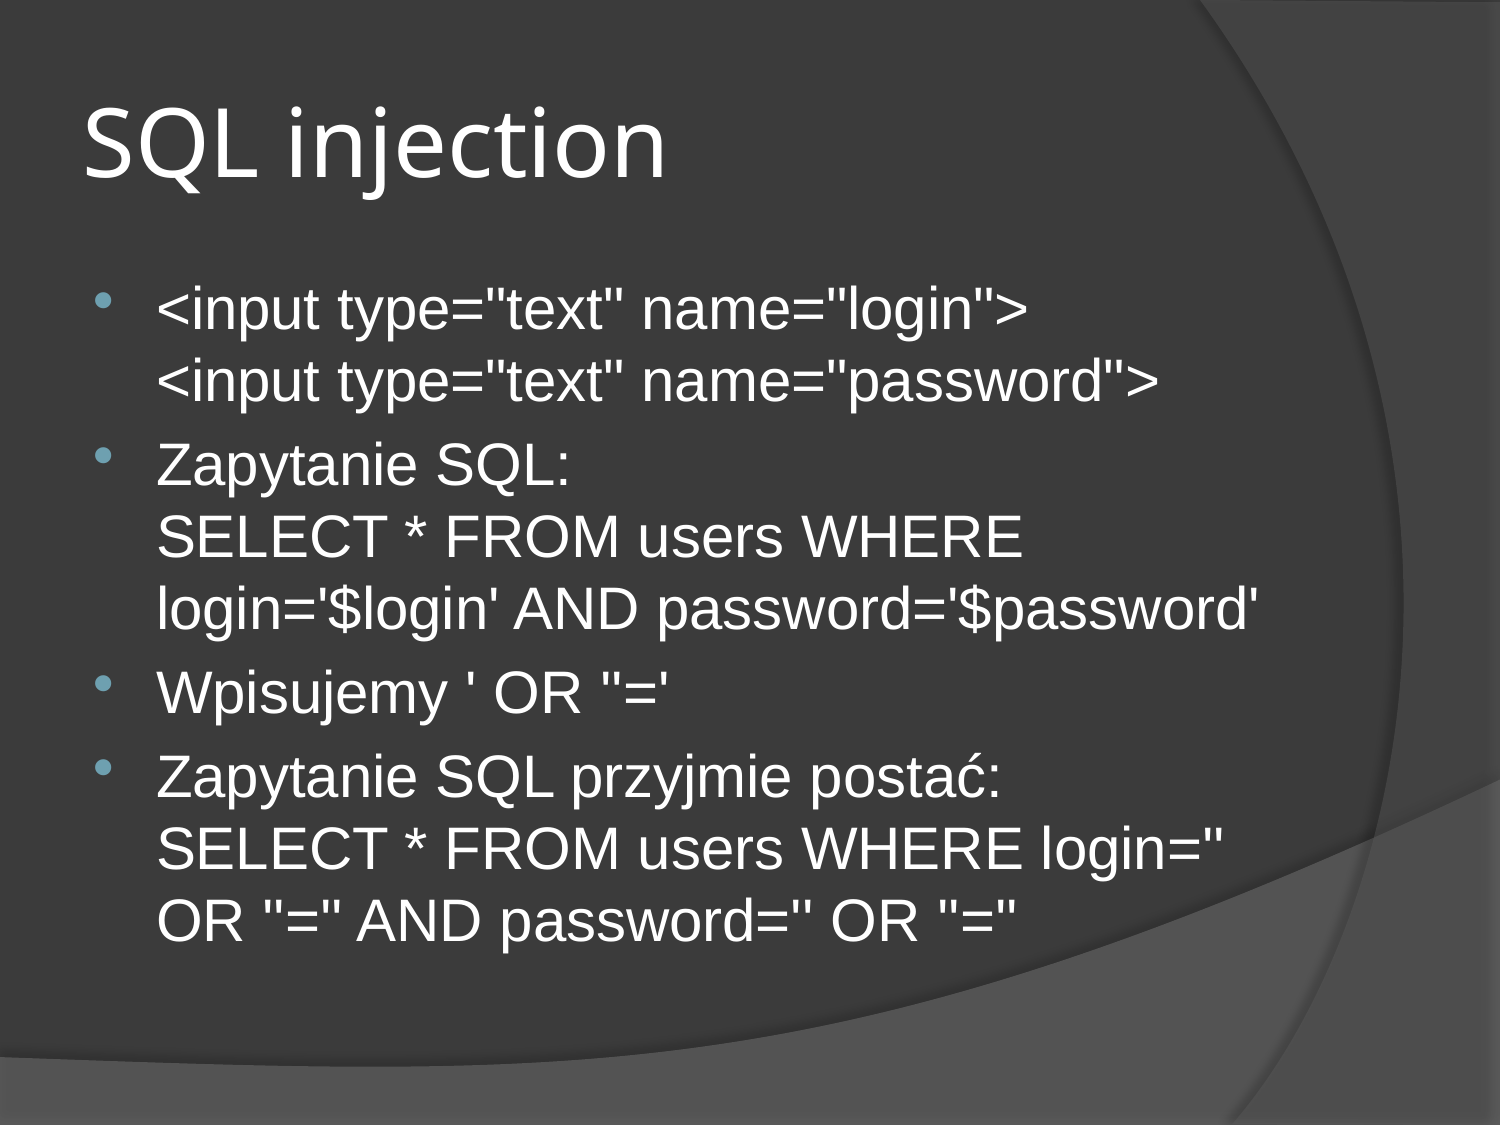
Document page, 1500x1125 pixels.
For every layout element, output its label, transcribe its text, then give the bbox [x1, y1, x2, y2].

title SQL injection [75, 45, 1300, 233]
list <input type="text" name="login"> <input type="text" name="password"> Zapytanie SQL: SELECT * FROM users WHERE login='$login' AND password='$password' Wpisujemy ' OR ''=' Zapytanie SQL przyjmie postać: SELECT * FROM users WHERE login='' OR ''='' AND password='' OR ''='' [75, 262, 1300, 1005]
